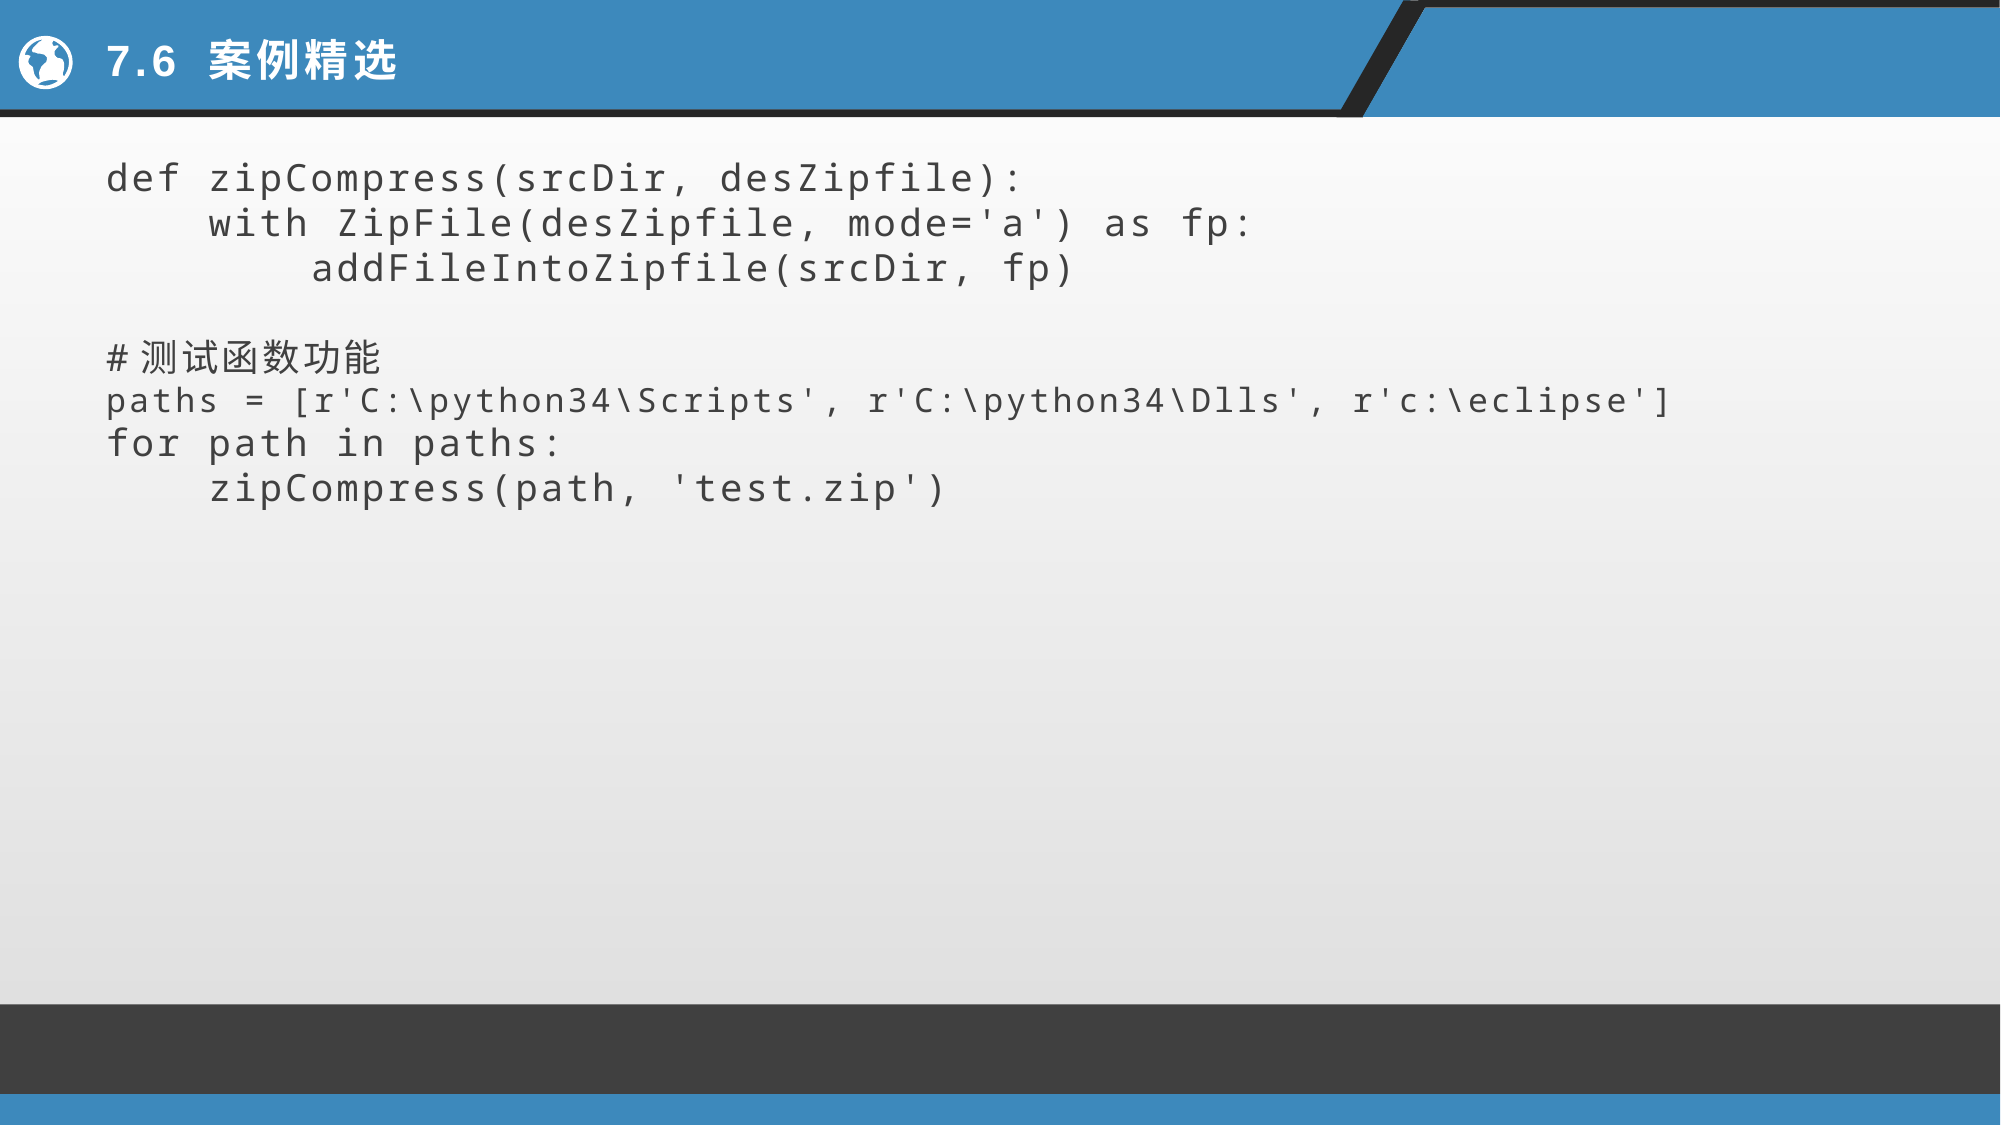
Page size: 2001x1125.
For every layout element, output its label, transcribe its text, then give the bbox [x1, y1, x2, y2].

list def zipCompress(srcDir, desZipfile): with ZipFile(desZipfile, mode='a') as fp: addFileIntoZipfile(srcDir, fp) #测试函数功能 paths = [r'C:\python34\Scripts', r'C:\python34\Dlls', r'c:\eclipse'] for path in paths: zipCompress(path, 'test.zip') [90, 146, 1921, 976]
title 7.6 案例精选 [90, 24, 977, 93]
